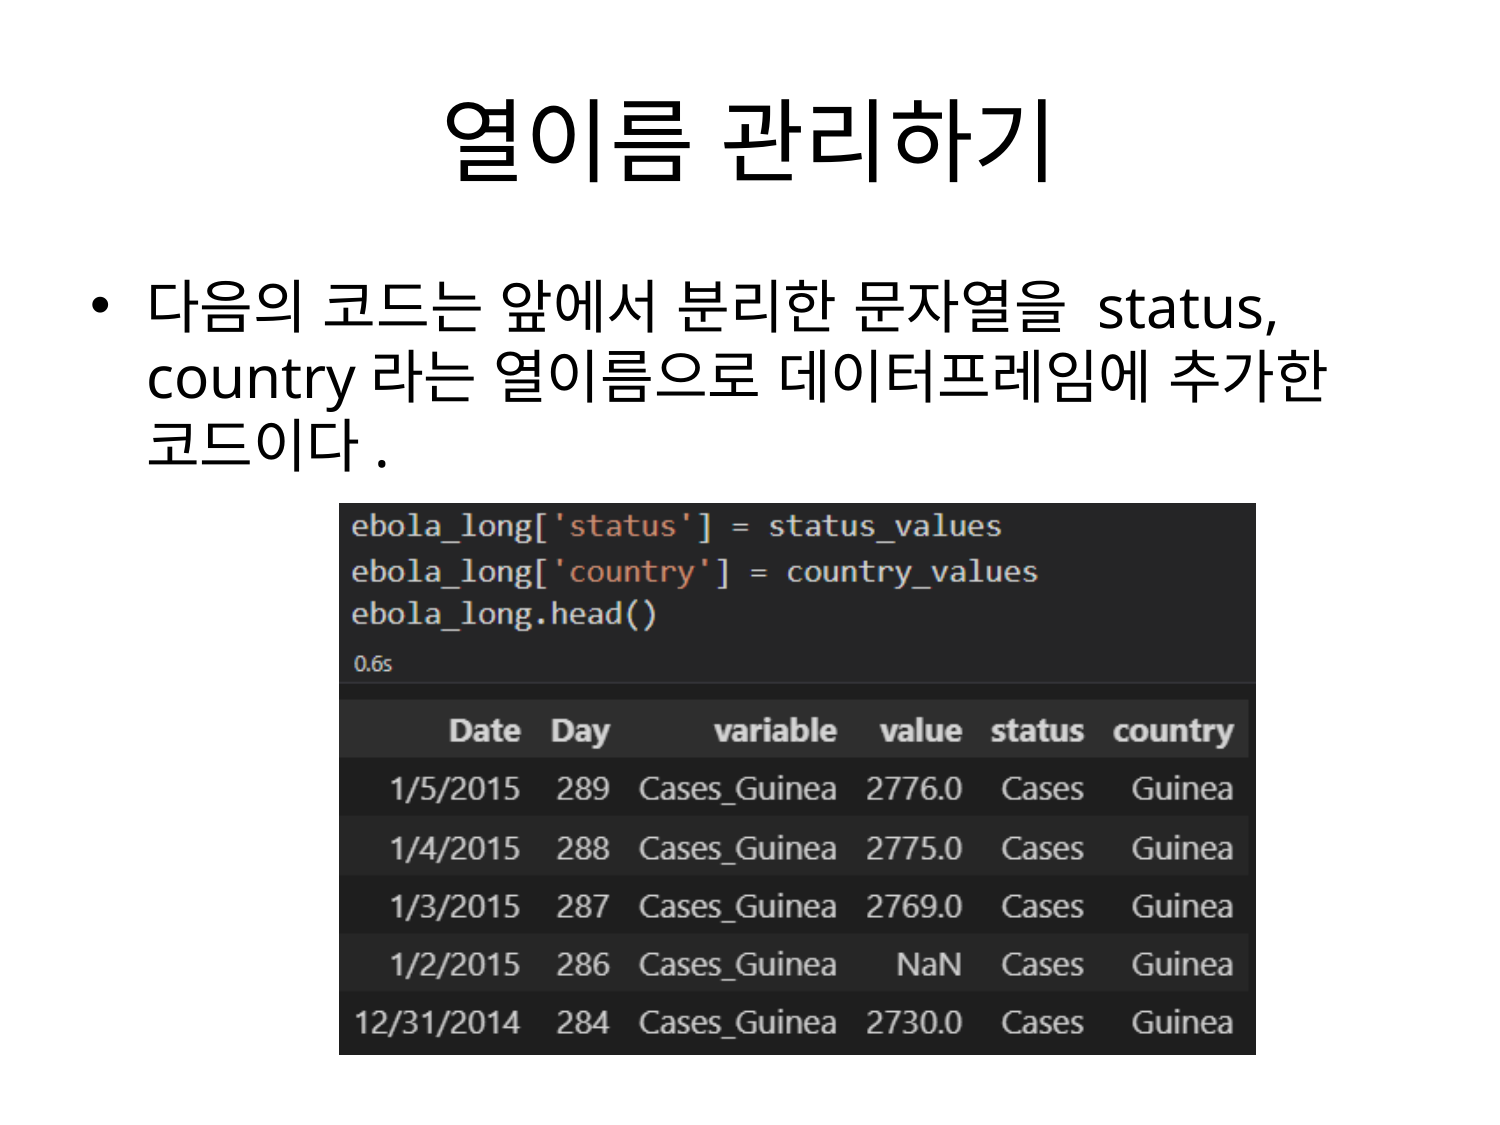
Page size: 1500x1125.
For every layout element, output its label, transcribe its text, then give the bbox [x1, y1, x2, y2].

list 다음의 코드는 앞에서 분리한 문자열을 status, country라는 열이름으로 데이터프레임에 추가한 코드이다. [75, 262, 1425, 1005]
title 열이름 관리하기 [75, 45, 1425, 233]
picture [339, 503, 1256, 1055]
